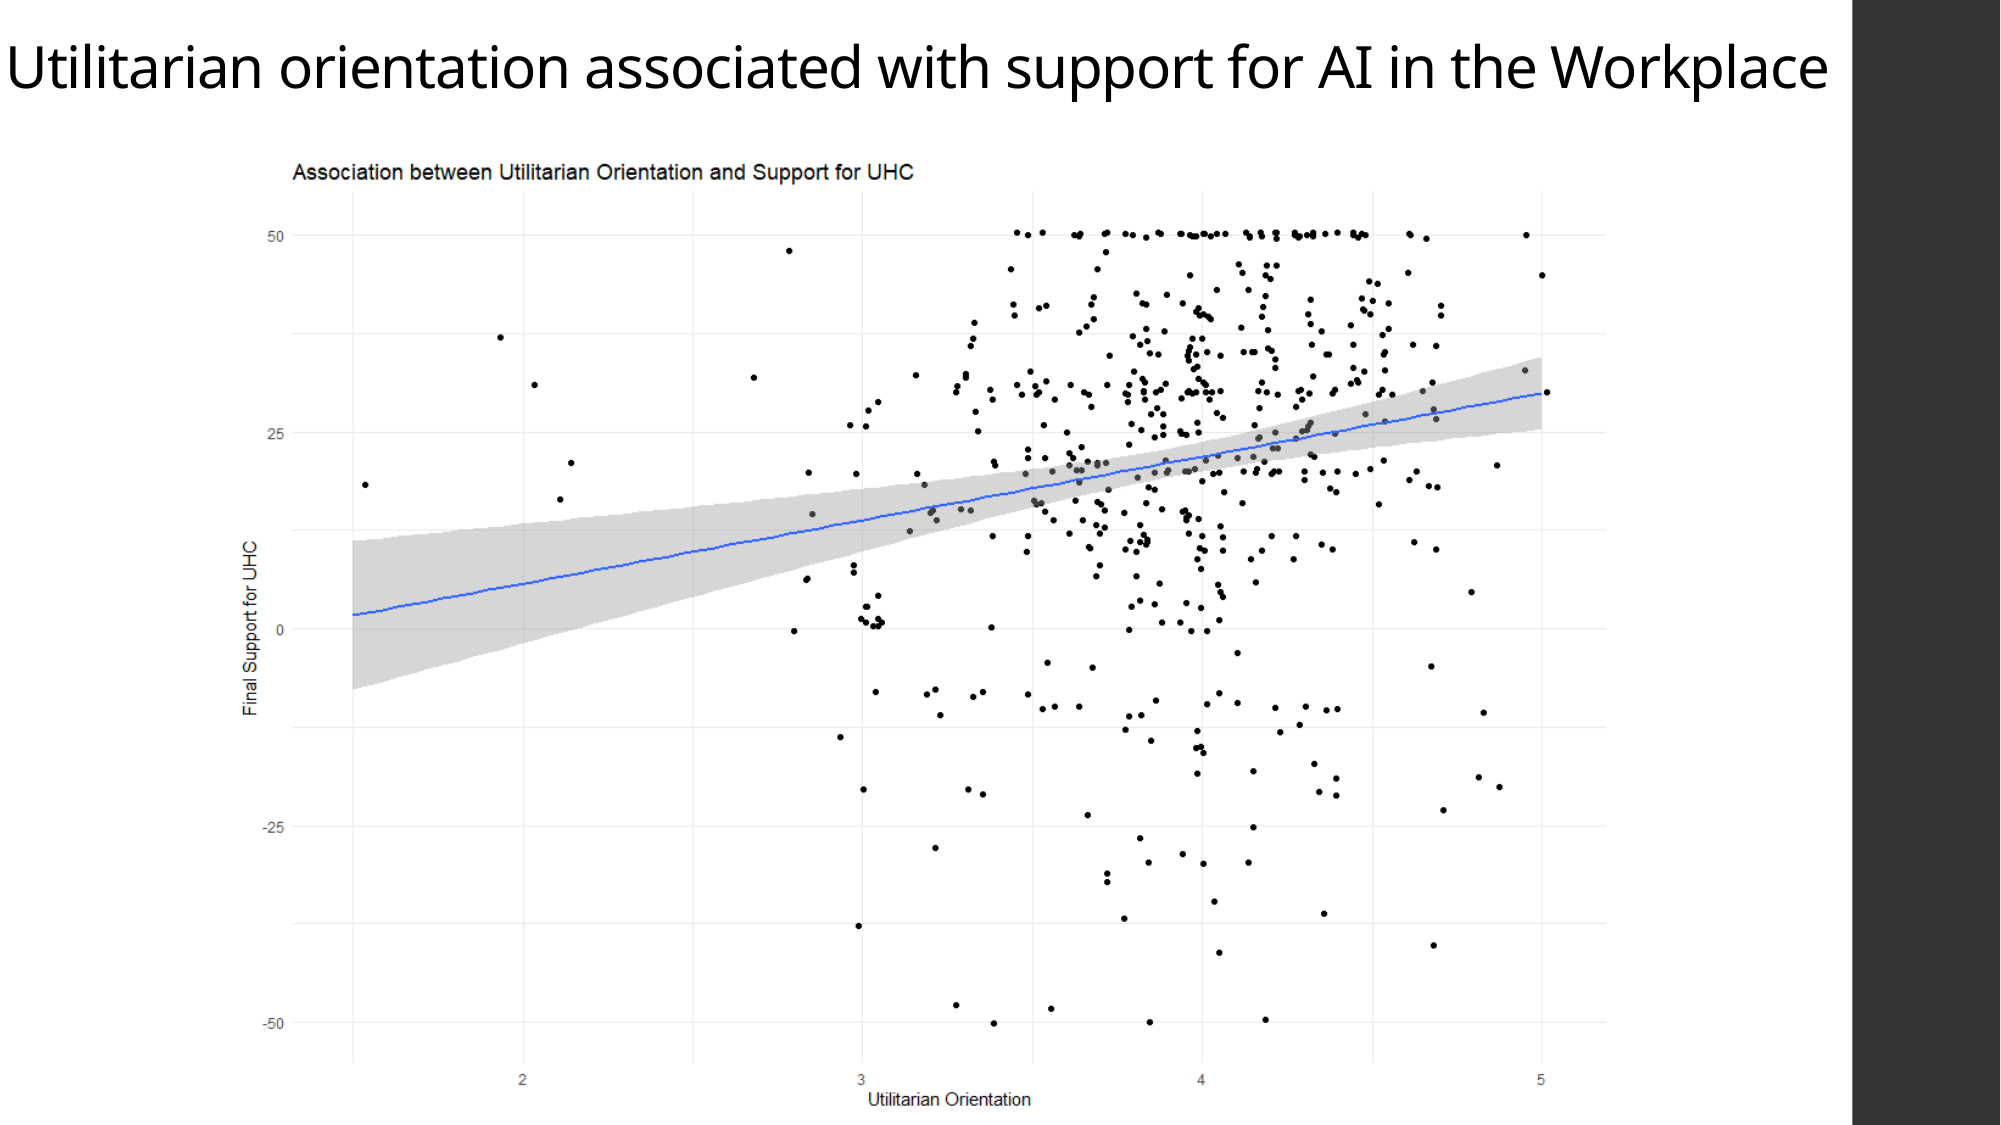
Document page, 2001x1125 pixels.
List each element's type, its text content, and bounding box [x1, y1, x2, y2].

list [232, 153, 1616, 1118]
title Utilitarian orientation associated with support for AI in the Workplace [0, 0, 1906, 109]
